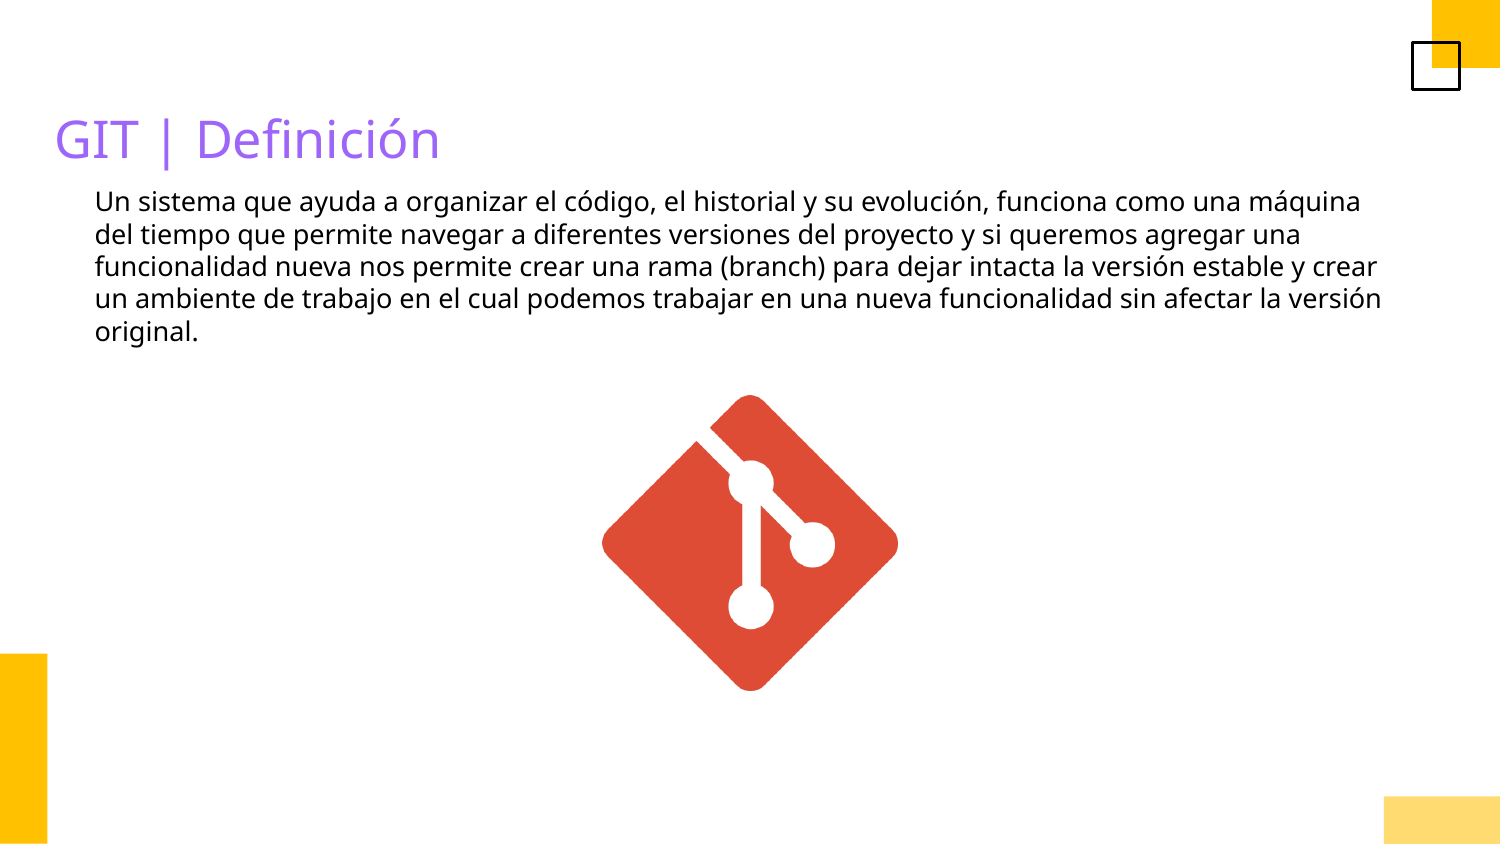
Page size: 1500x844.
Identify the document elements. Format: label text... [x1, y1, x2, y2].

text_box Un sistema que ayuda a organizar el código, el historial y su evolución, funciona como una máquina del tiempo que permite navegar a diferentes versiones del proyecto y si queremos agregar una funcionalidad nueva nos permite crear una rama (branch) para dejar intacta la versión estable y crear un ambiente de trabajo en el cual podemos trabajar en una nueva funcionalidad sin afectar la versión original. [60, 169, 1398, 359]
text_box GIT | Definición [40, 91, 1460, 186]
picture [602, 395, 898, 691]
